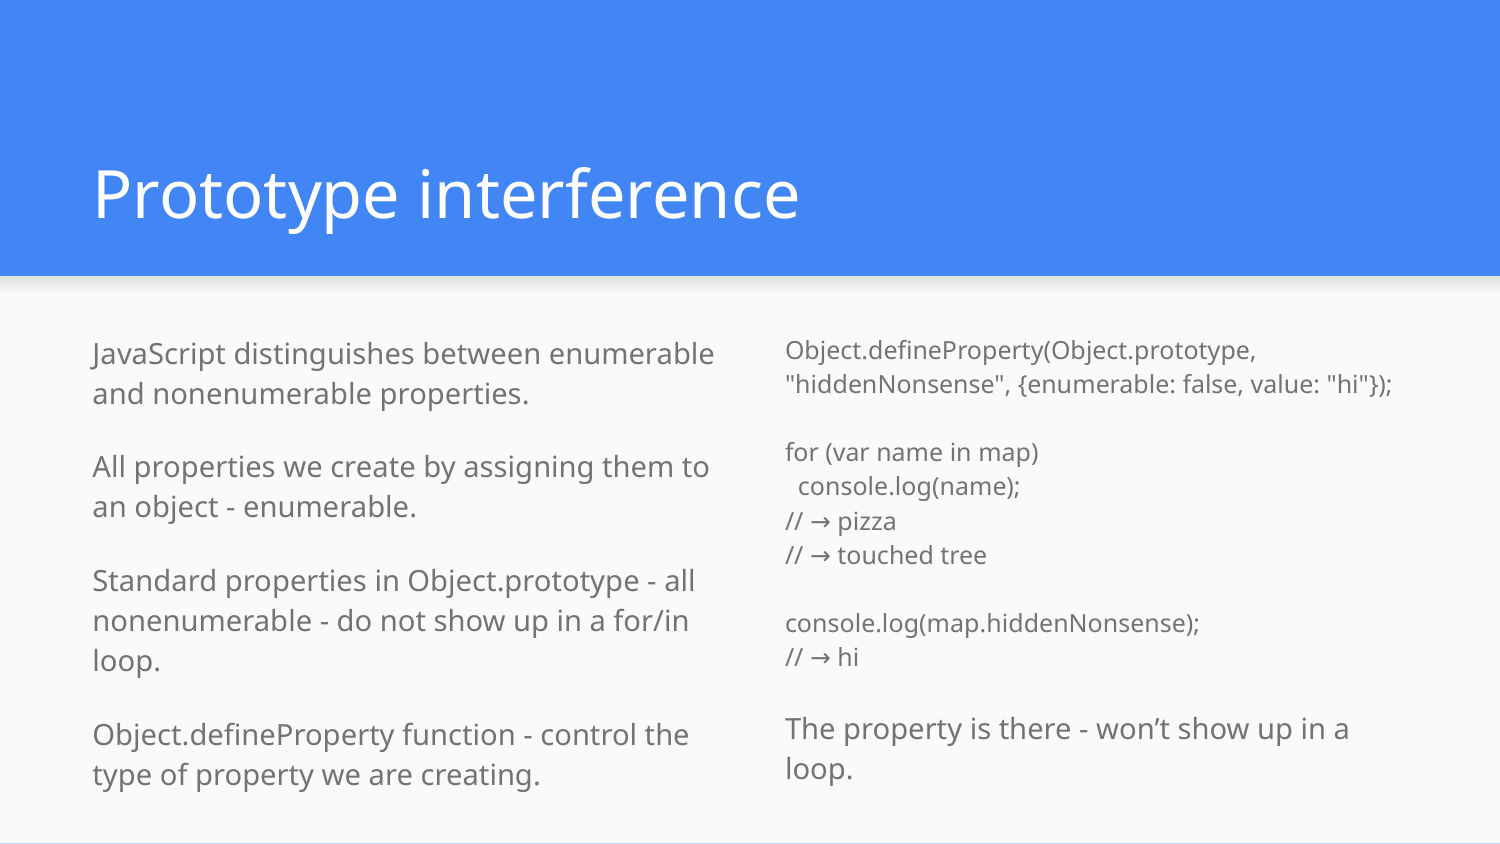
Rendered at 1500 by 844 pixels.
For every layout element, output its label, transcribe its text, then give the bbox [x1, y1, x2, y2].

list JavaScript distinguishes between enumerable and nonenumerable properties. All properties we create by assigning them to an object - enumerable. Standard properties in Object.prototype - all nonenumerable - do not show up in a for/in loop. Object.defineProperty function - control the type of property we are creating. [77, 314, 734, 760]
list Object.defineProperty(Object.prototype, "hiddenNonsense", {enumerable: false, value: "hi"}); for (var name in map) console.log(name); // → pizza // → touched tree console.log(map.hiddenNonsense); // → hi The property is there - won’t show up in a loop. [770, 314, 1427, 760]
title Prototype interference [77, 121, 1427, 248]
